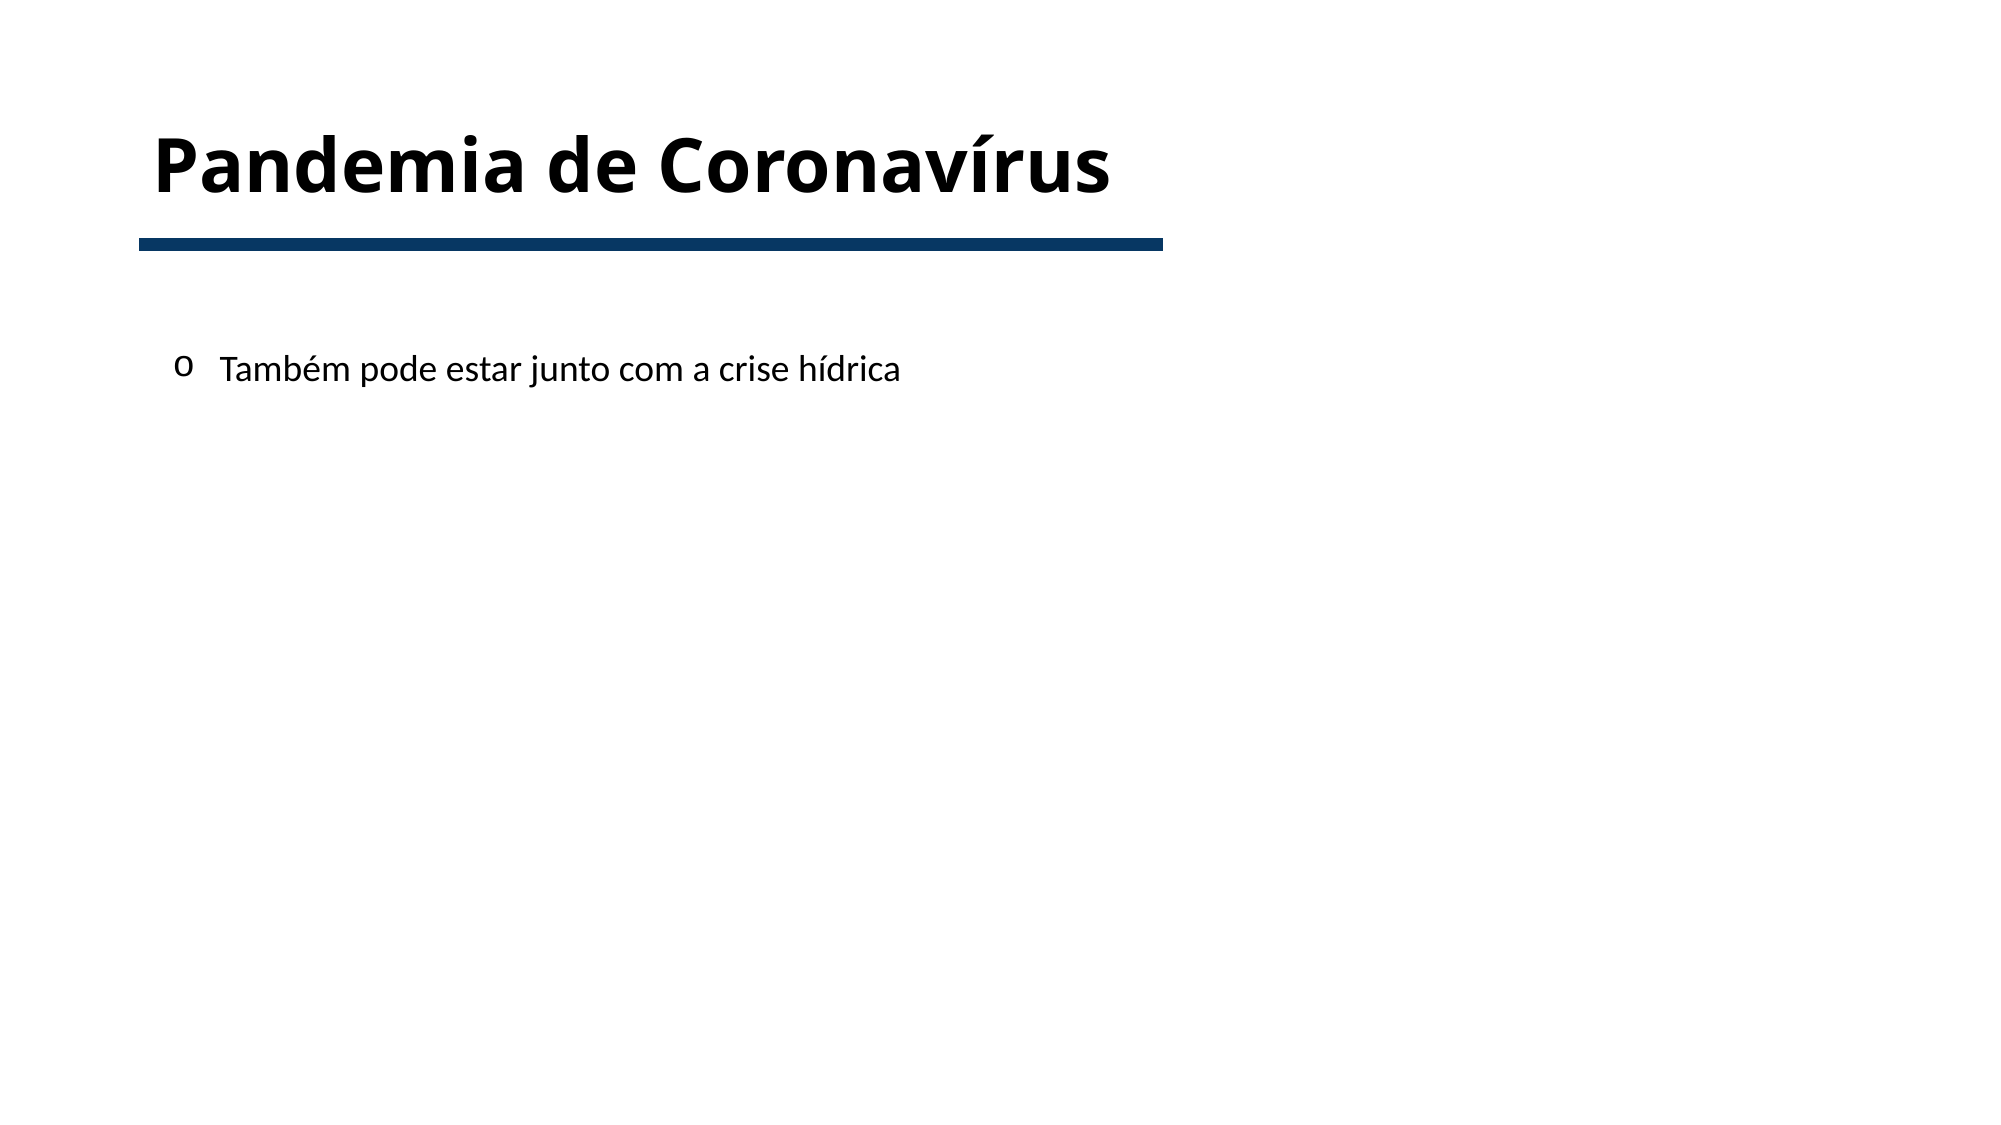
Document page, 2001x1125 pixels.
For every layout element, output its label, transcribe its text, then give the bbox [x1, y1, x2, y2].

text_box Também pode estar junto com a crise hídrica [82, 333, 1808, 987]
title Pandemia de Coronavírus [137, 59, 1861, 278]
